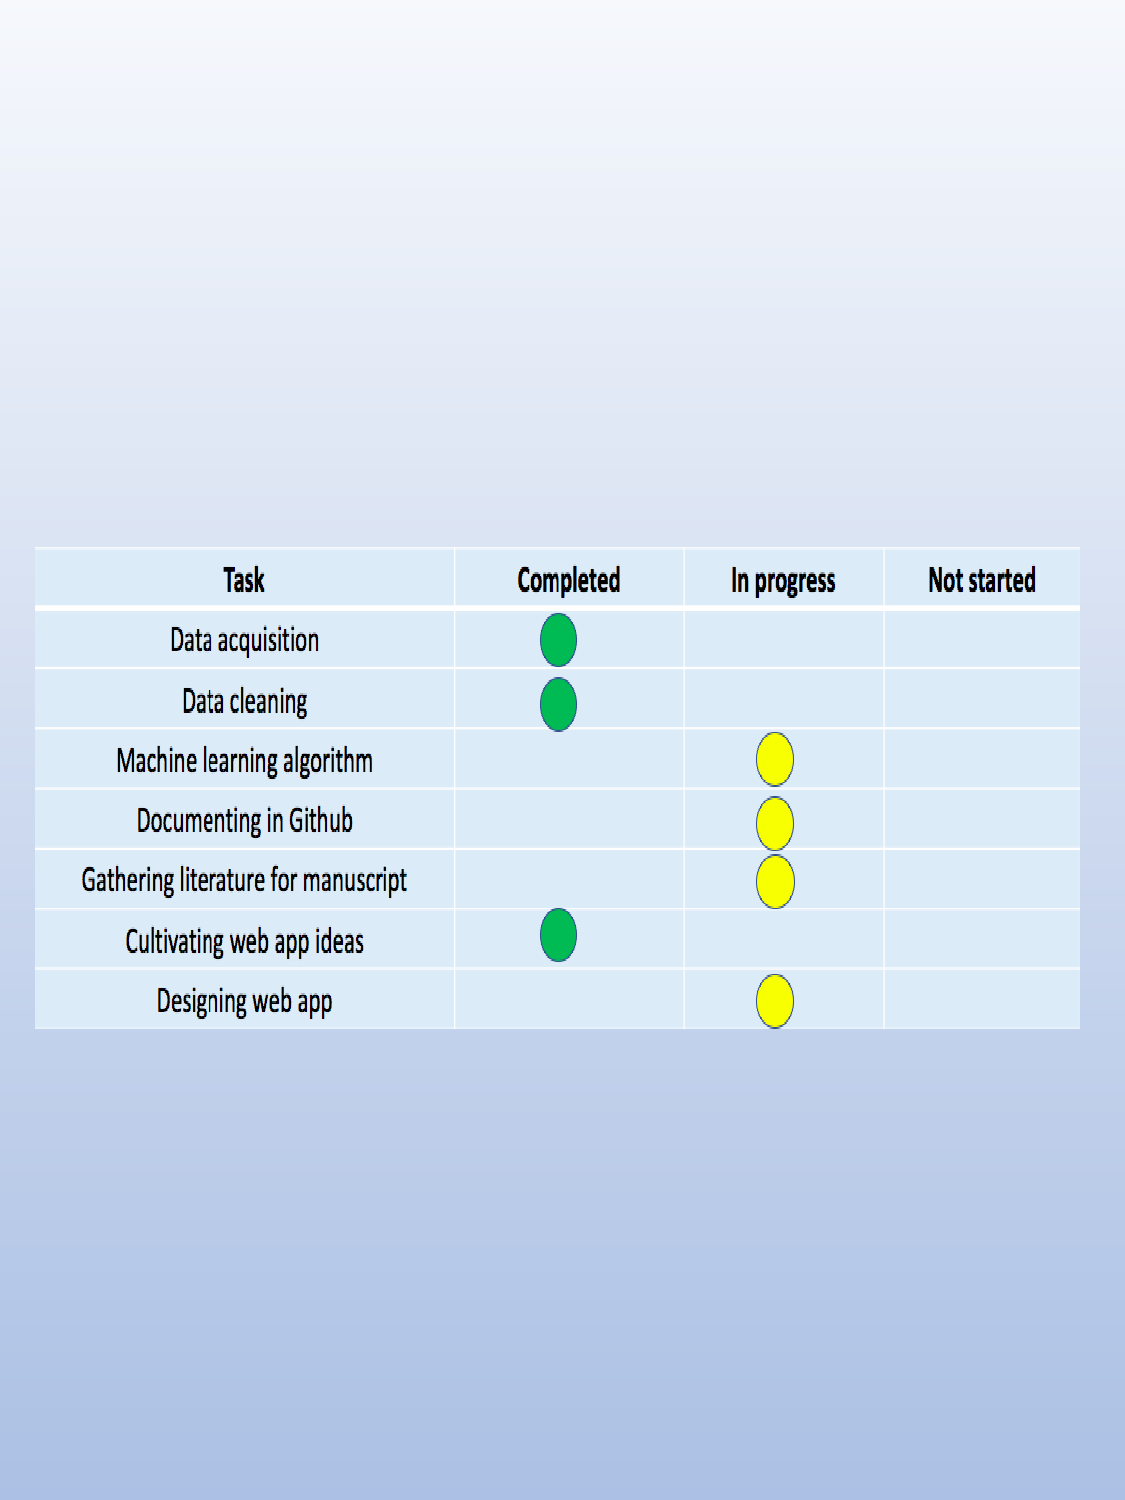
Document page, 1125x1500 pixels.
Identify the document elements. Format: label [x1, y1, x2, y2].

list [35, 547, 1080, 1029]
